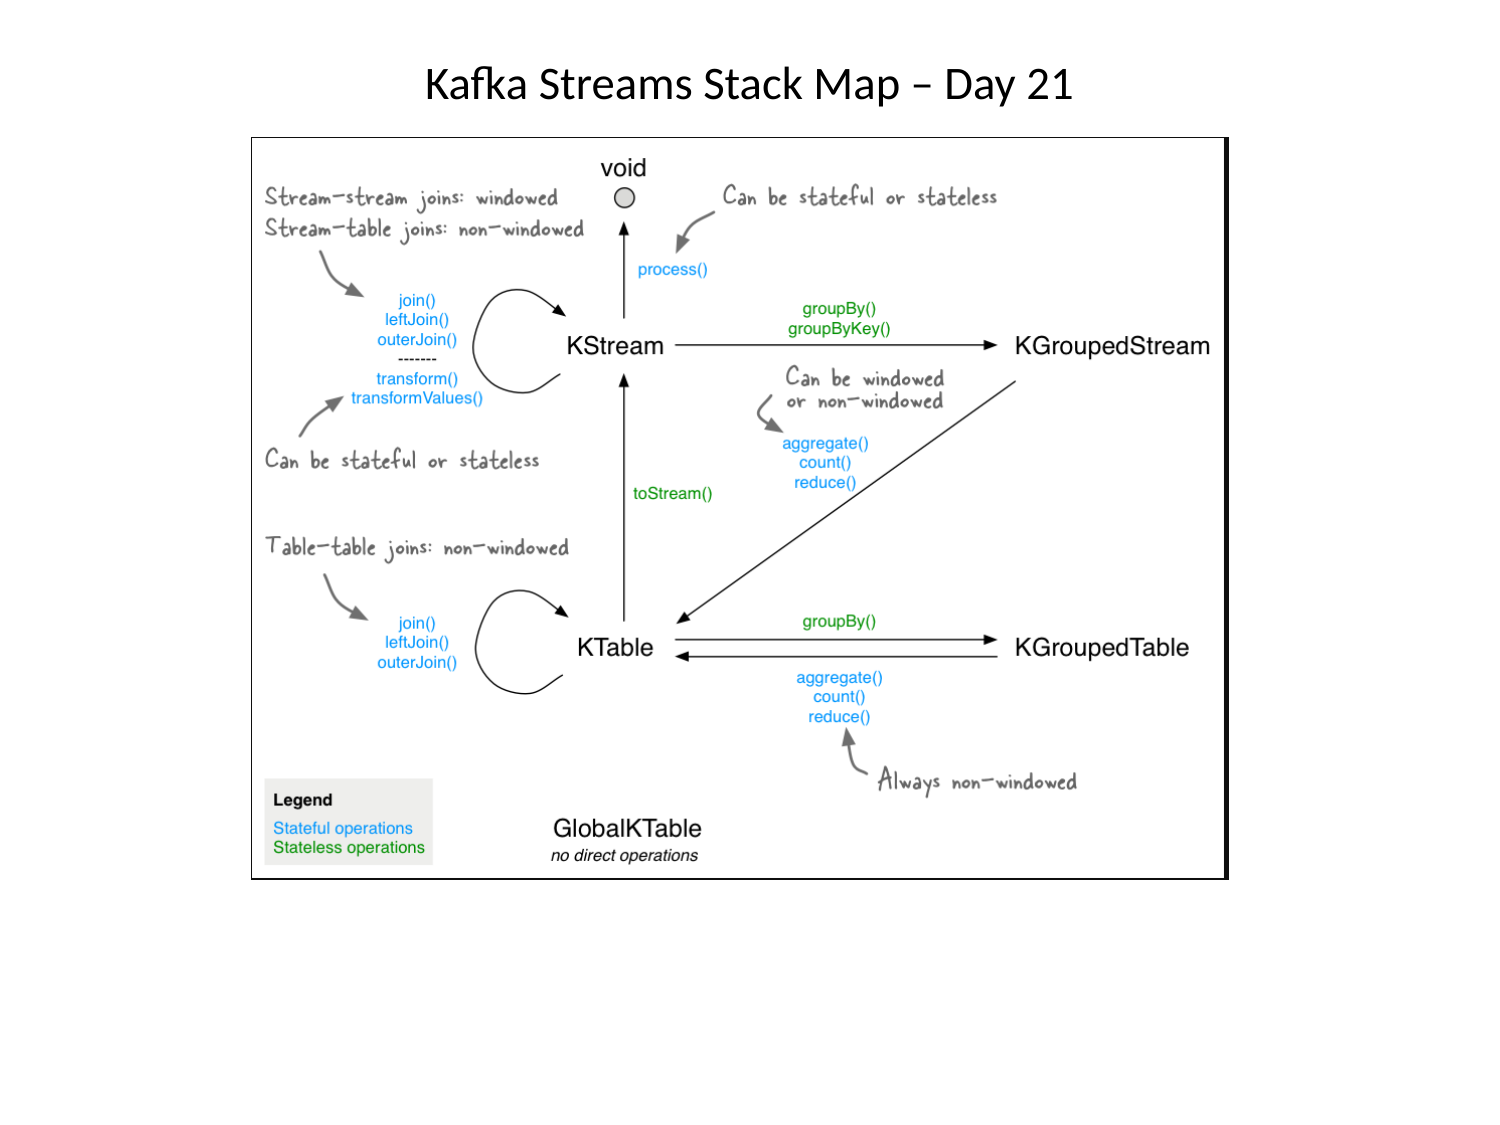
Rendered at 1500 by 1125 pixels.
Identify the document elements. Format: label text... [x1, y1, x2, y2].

title Kafka Streams Stack Map – Day 21 [75, 45, 1425, 173]
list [251, 136, 1229, 880]
